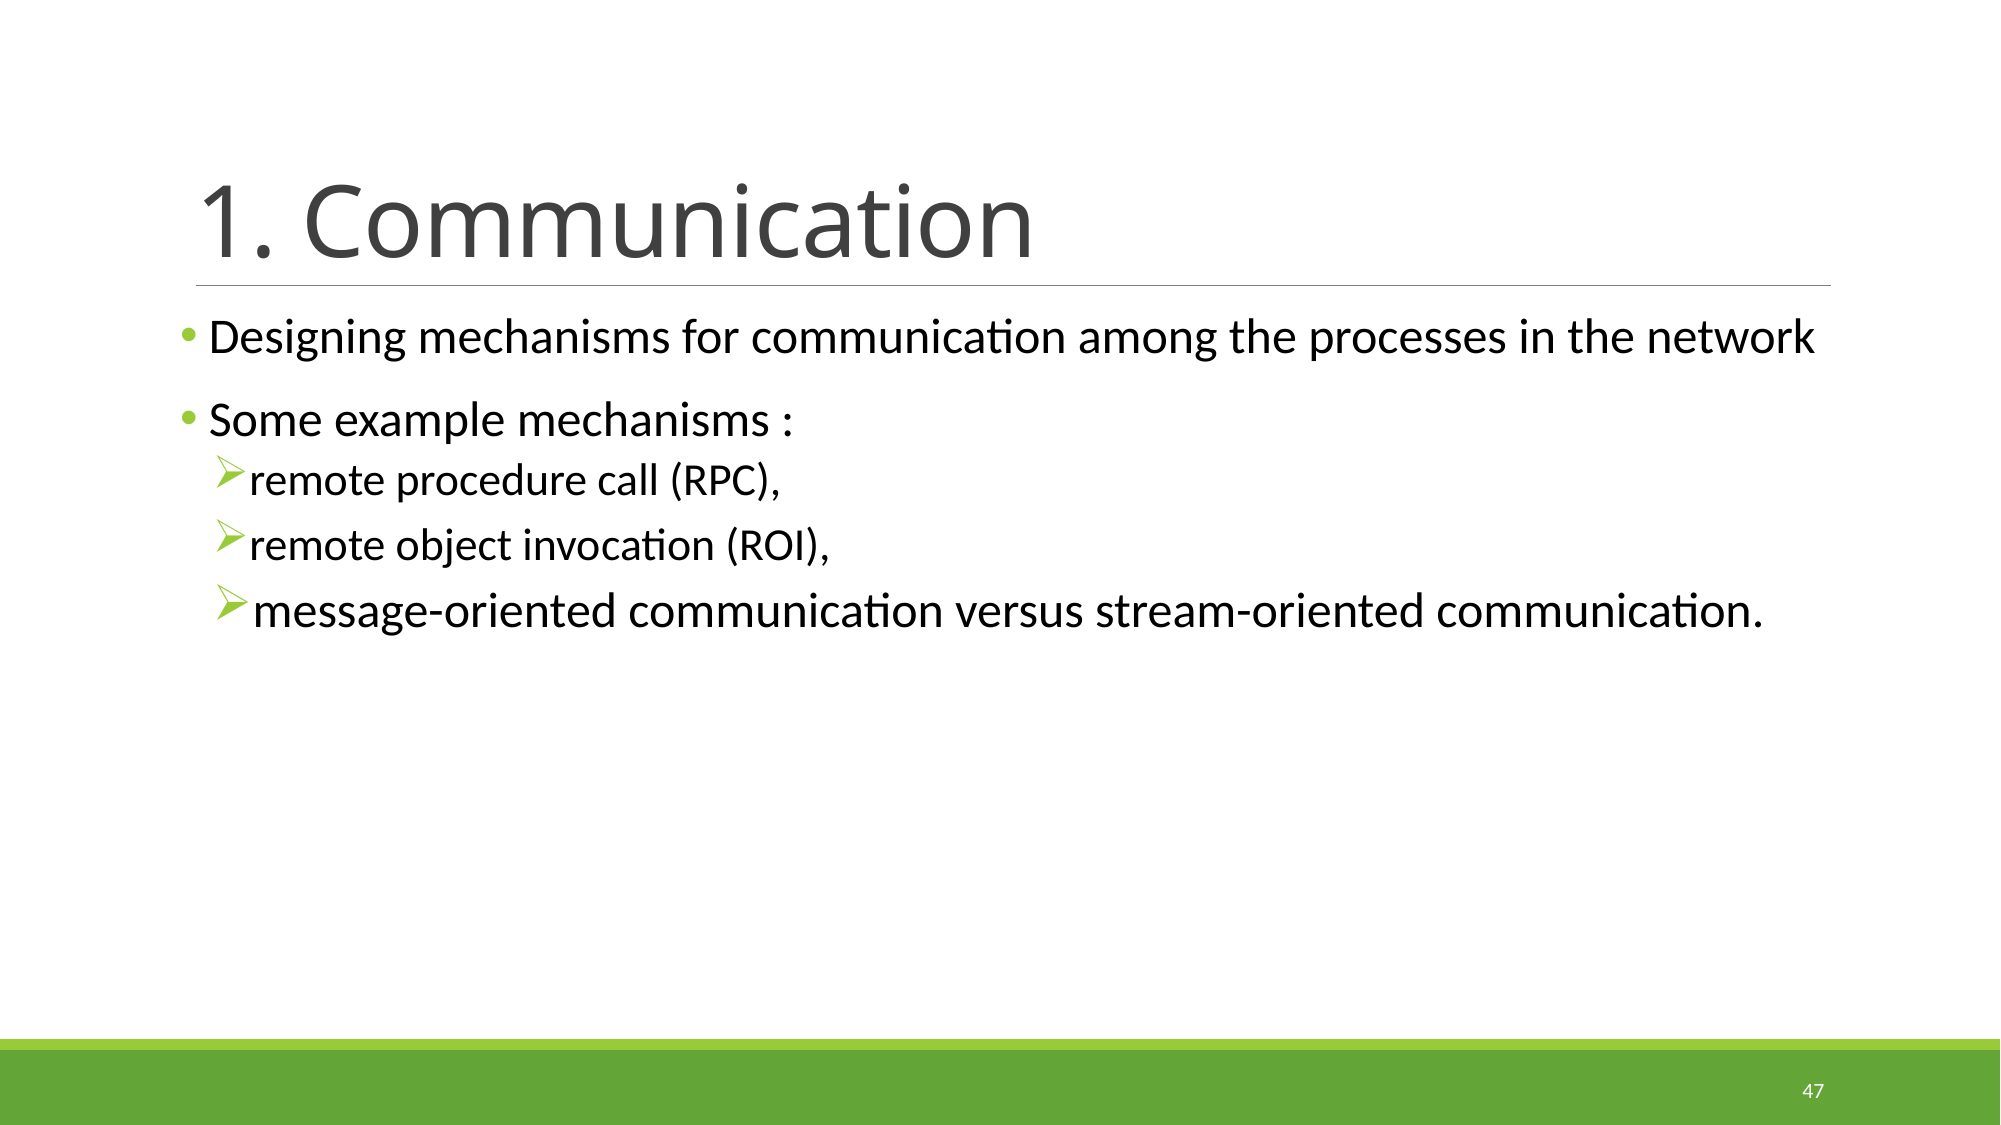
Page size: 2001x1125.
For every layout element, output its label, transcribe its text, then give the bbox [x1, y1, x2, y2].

slide_number 47 [1624, 1059, 1840, 1120]
list Designing mechanisms for communication among the processes in the network Some example mechanisms : remote procedure call (RPC), remote object invocation (ROI), message-oriented communication versus stream-oriented communication. [180, 302, 1830, 963]
title 1. Communication [180, 47, 1830, 285]
